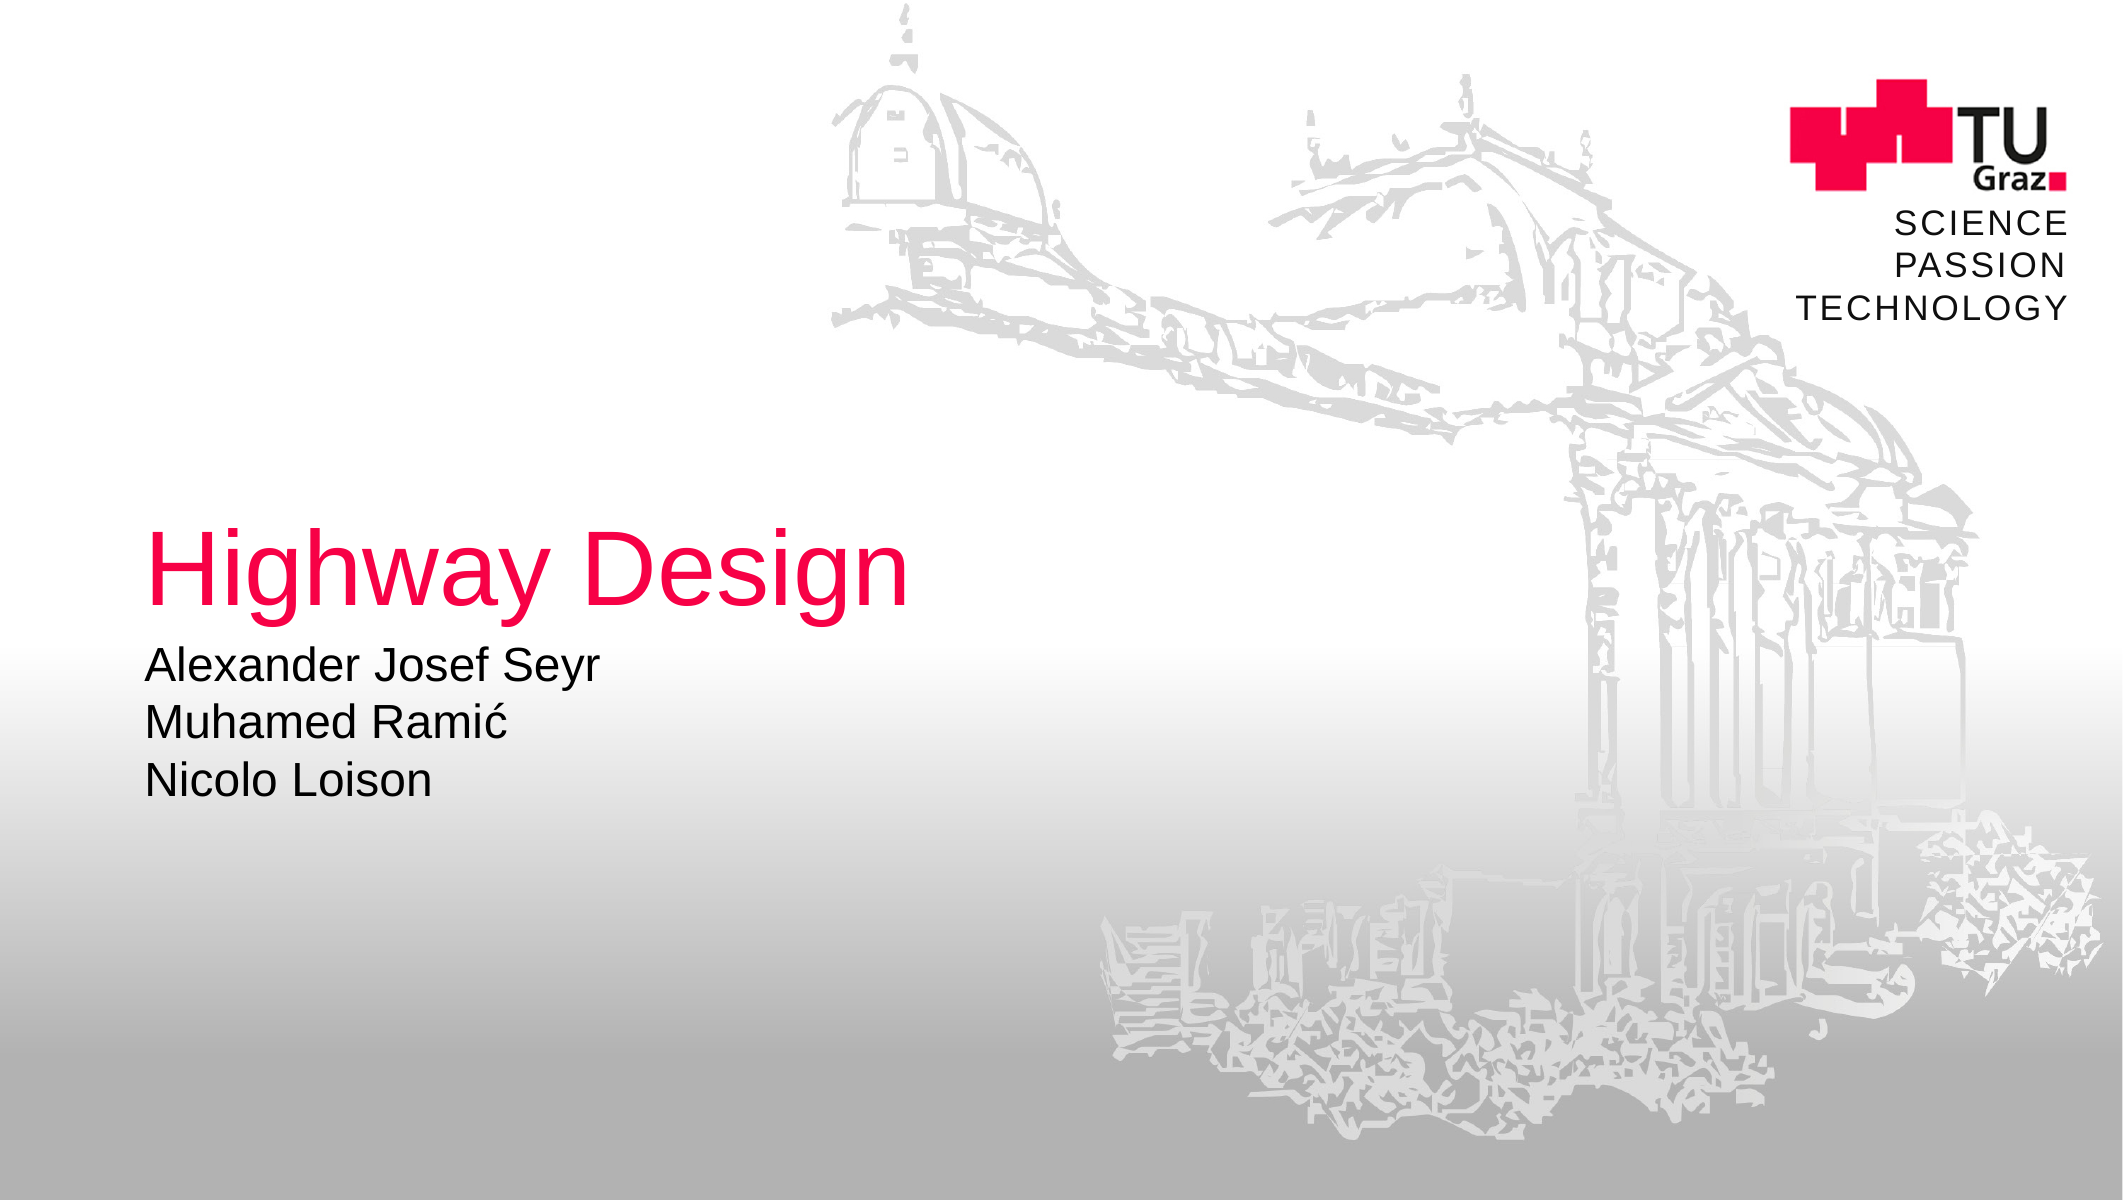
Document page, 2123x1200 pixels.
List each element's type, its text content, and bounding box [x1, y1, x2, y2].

title Highway Design [144, 228, 1592, 627]
picture [0, 0, 2123, 1200]
footer Alexander Josef Seyr Muhamed Ramić Nicolo Loison [144, 634, 1565, 806]
